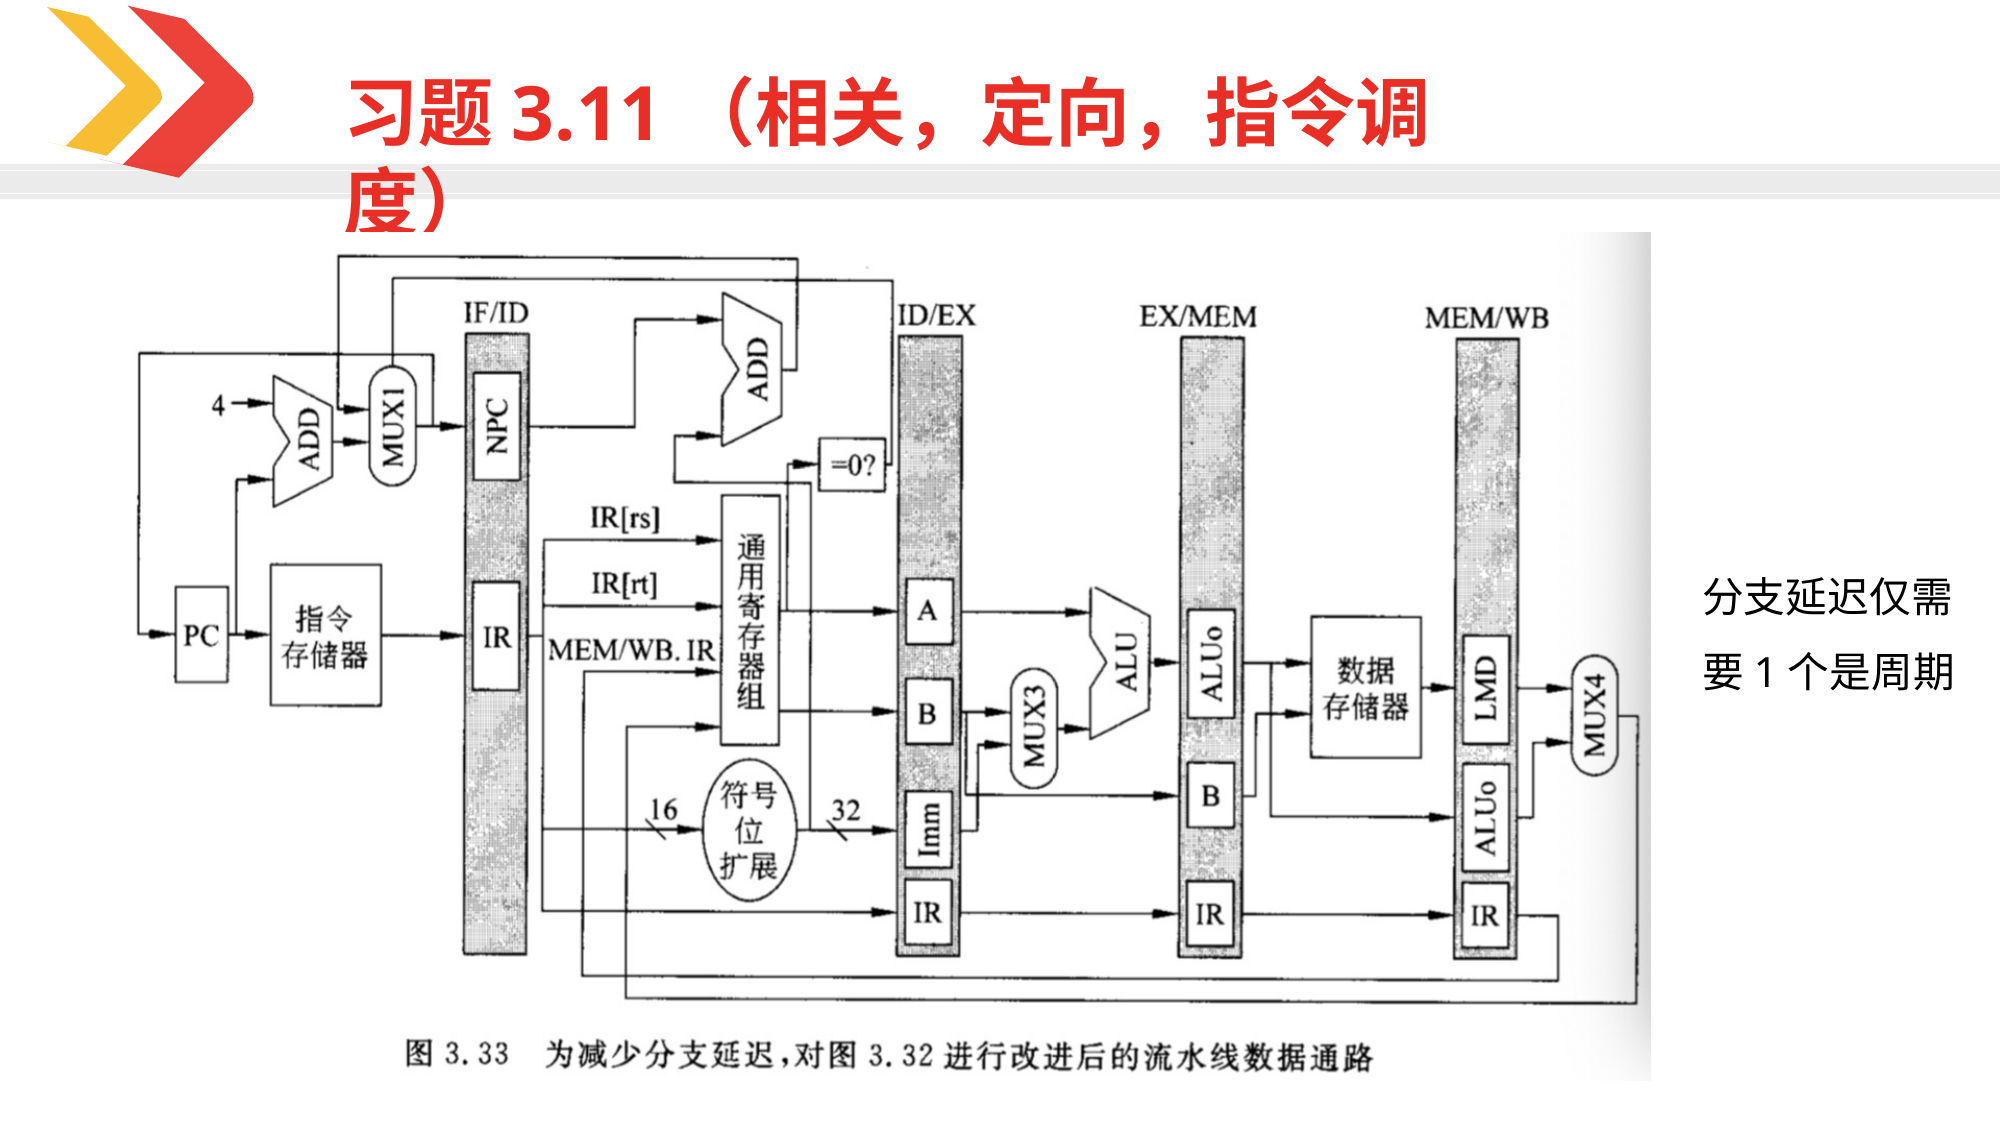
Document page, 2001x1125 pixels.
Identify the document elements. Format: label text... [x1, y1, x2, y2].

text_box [0, 163, 2000, 200]
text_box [0, 16, 1587, 177]
text_box 分支延迟仅需要1个是周期 [1687, 538, 1982, 704]
picture [117, 232, 1651, 1081]
